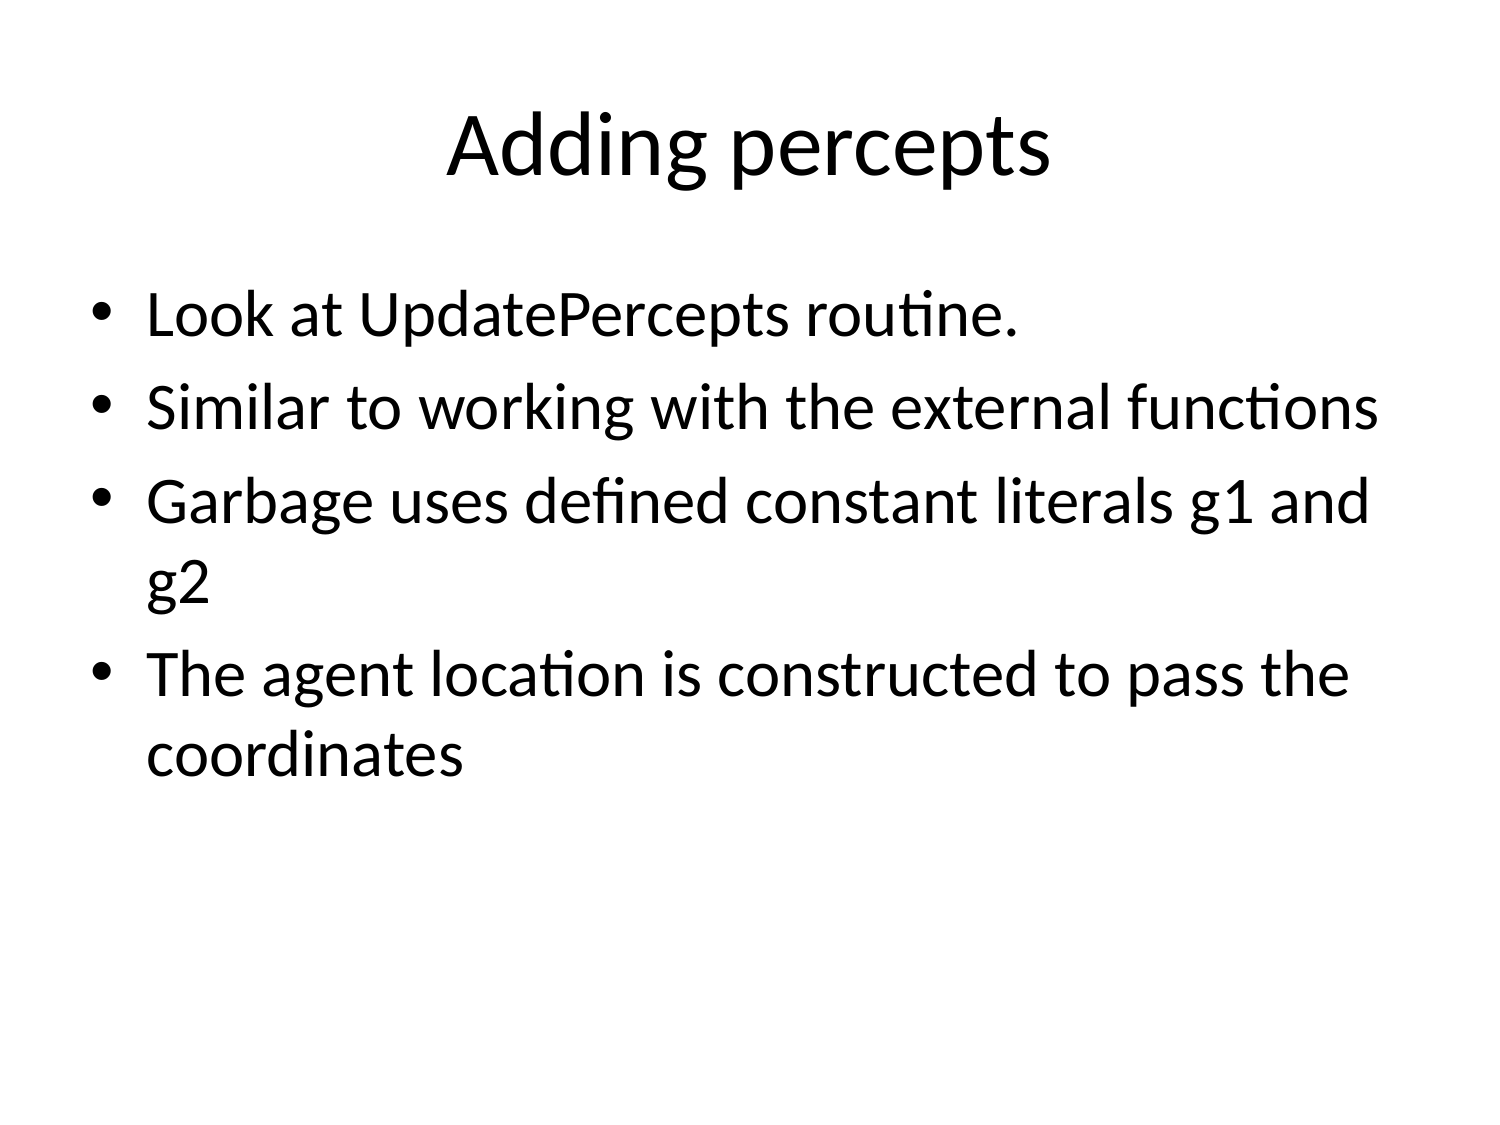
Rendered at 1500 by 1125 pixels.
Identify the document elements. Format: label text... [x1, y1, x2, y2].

list Look at UpdatePercepts routine. Similar to working with the external functions Garbage uses defined constant literals g1 and g2 The agent location is constructed to pass the coordinates [75, 262, 1425, 1005]
title Adding percepts [75, 45, 1425, 233]
